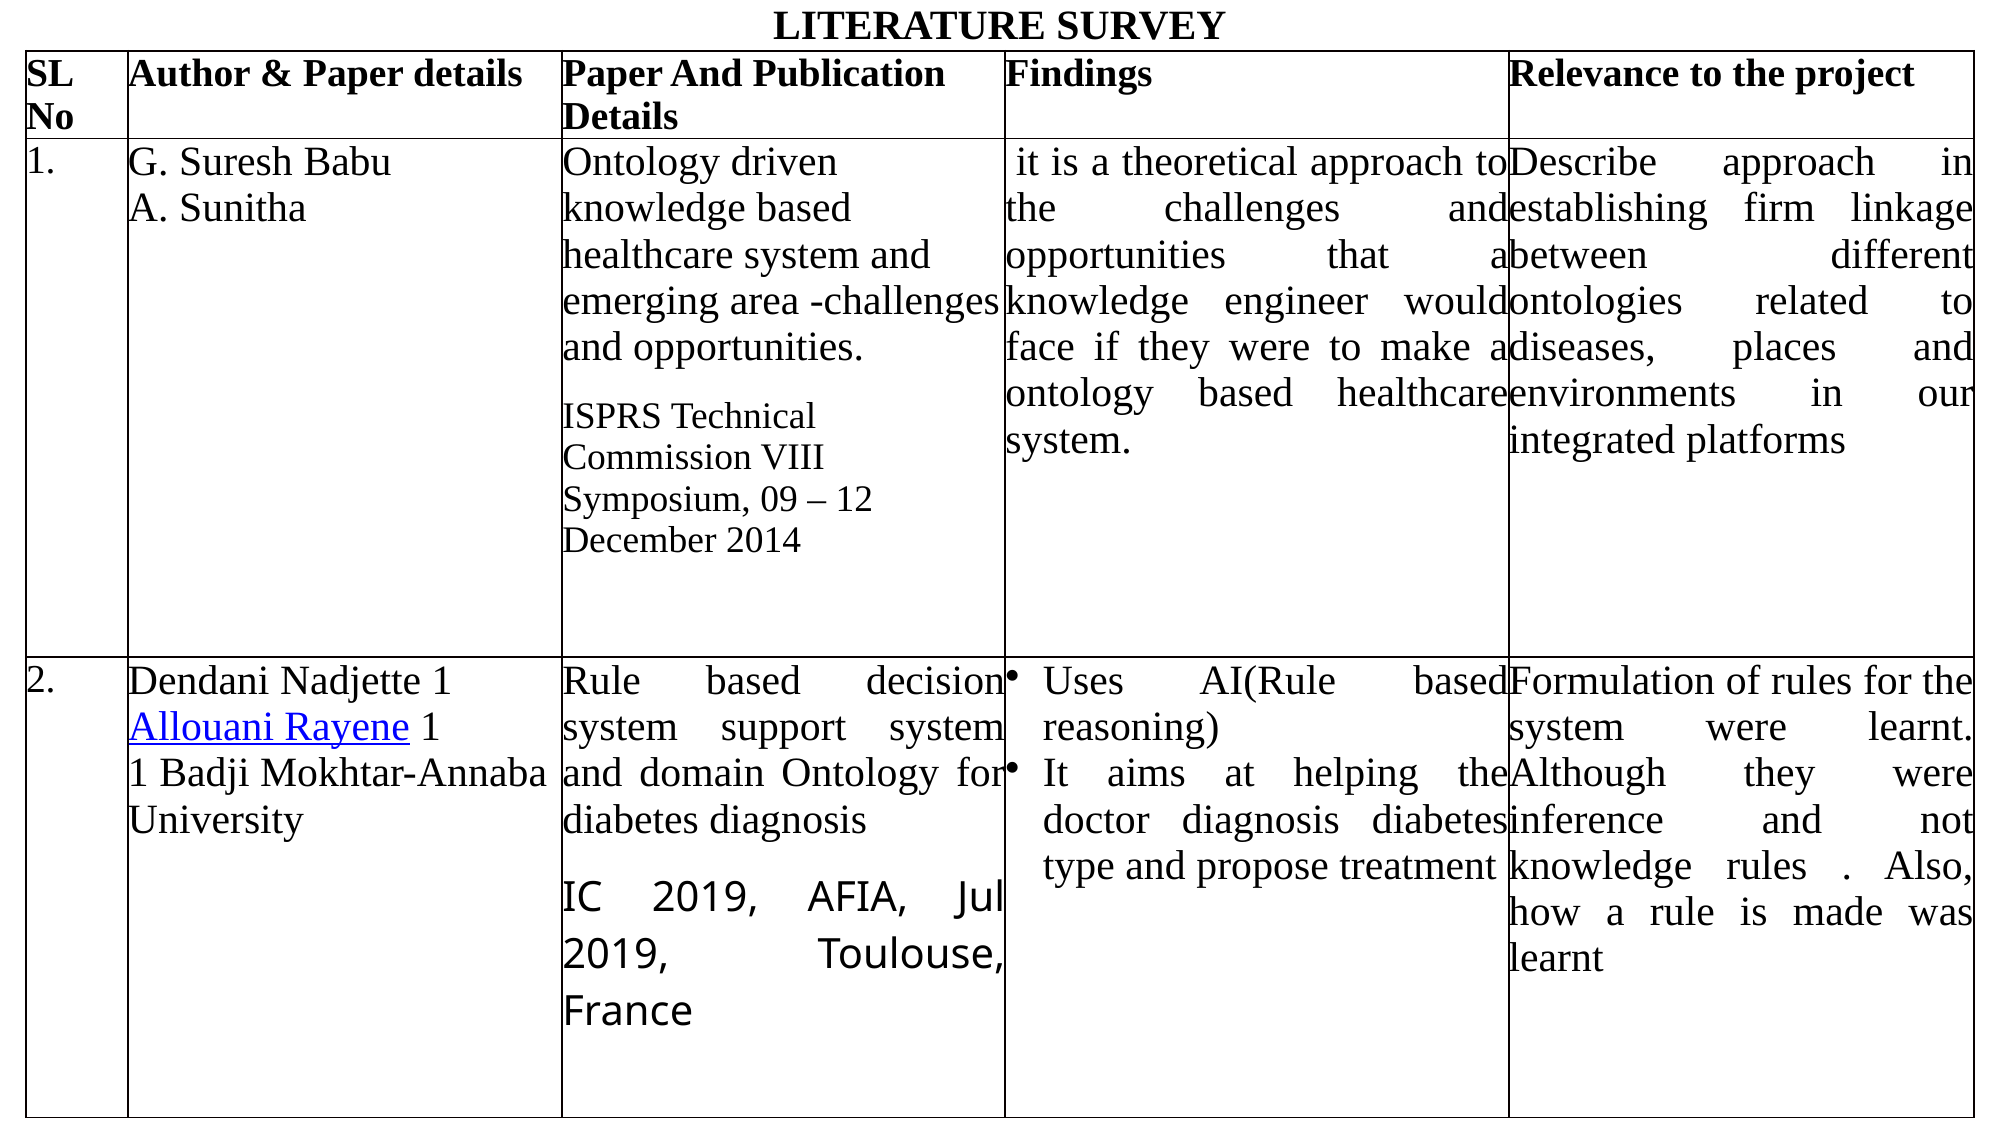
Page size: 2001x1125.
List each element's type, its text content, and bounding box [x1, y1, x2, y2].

table_cell 2. [27, 658, 127, 1117]
table_cell Rule based decision system support system and domain Ontology for diabetes diagnosis IC 2019, AFIA, Jul 2019, Toulouse, France [563, 658, 1004, 1117]
table_cell Uses AI(Rule based reasoning) It aims at helping the doctor diagnosis diabetes type and propose treatment [1006, 658, 1508, 1117]
table_cell G. Suresh Babu A. Sunitha [129, 139, 561, 656]
table_cell 1. [27, 139, 127, 656]
table_cell Formulation of rules for the system were learnt. Although they were inference and not knowledge rules . Also, how a rule is made was learnt [1510, 658, 1973, 1117]
table_header Findings [1006, 52, 1508, 138]
table_cell Dendani Nadjette 1 Allouani Rayene 1 1 Badji Mokhtar-Annaba University [129, 658, 561, 1117]
table_cell it is a theoretical approach to the challenges and opportunities that a knowledge engineer would face if they were to make a ontology based healthcare system. [1006, 139, 1508, 656]
table_cell Ontology driven knowledge based healthcare system and emerging area -challenges and opportunities. ISPRS Technical Commission VIII Symposium, 09 – 12 December 2014 [563, 139, 1004, 656]
title LITERATURE SURVEY [136, 0, 1863, 50]
table_header SL No [27, 52, 127, 138]
table_header Author & Paper details [129, 52, 561, 138]
table_cell Describe approach in establishing firm linkage between different ontologies related to diseases, places and environments in our integrated platforms [1510, 139, 1973, 656]
table_header Paper And Publication Details [563, 52, 1004, 138]
table_header Relevance to the project [1510, 52, 1973, 138]
